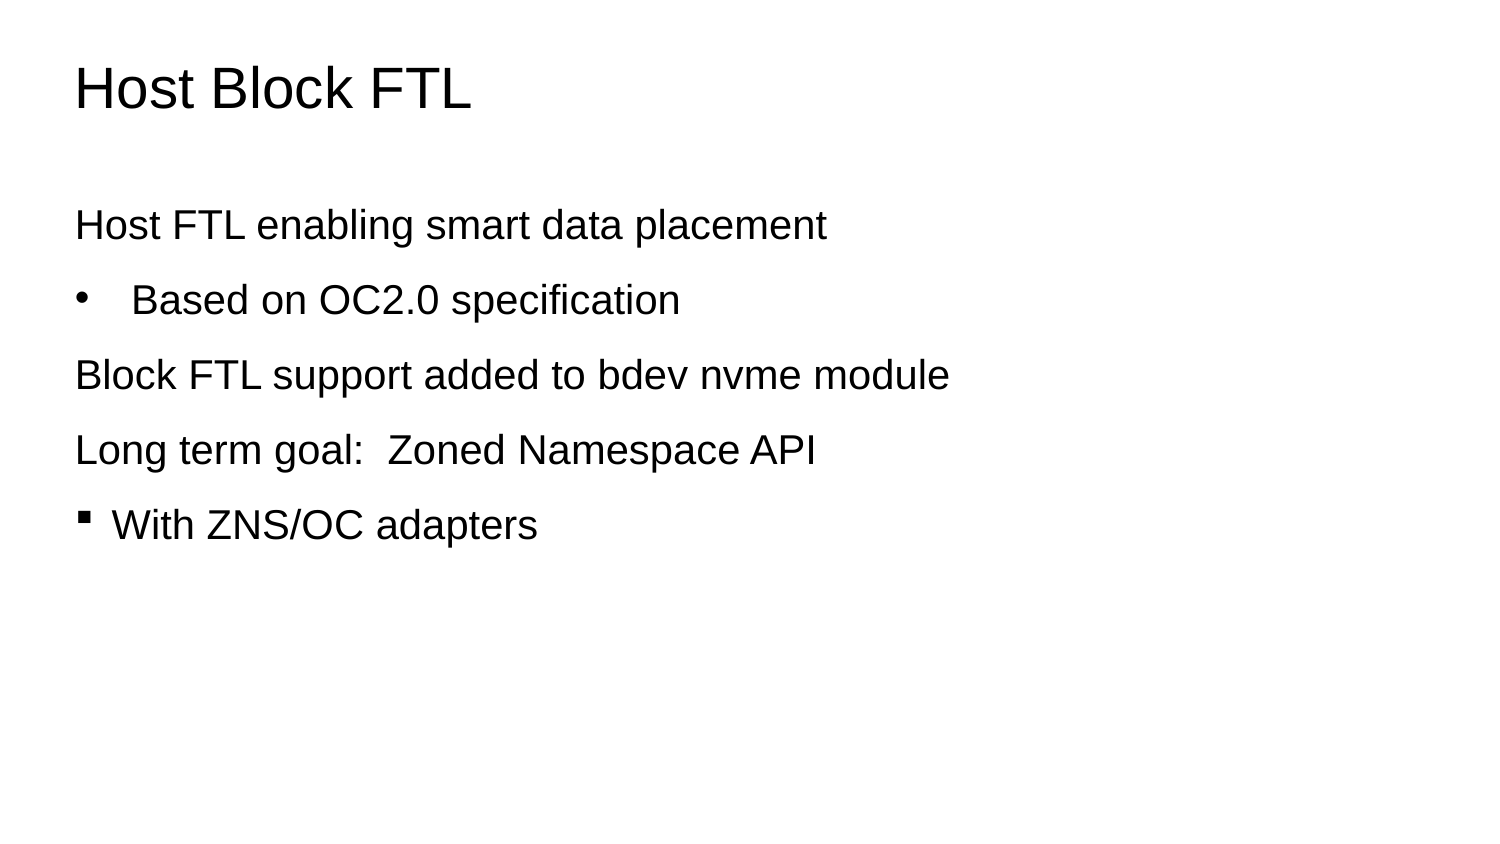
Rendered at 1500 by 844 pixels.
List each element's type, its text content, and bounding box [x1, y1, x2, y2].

title Host Block FTL [74, 50, 1425, 194]
list Host FTL enabling smart data placement Based on OC2.0 specification Block FTL support added to bdev nvme module Long term goal: Zoned Namespace API With ZNS/OC adapters [74, 197, 1093, 760]
